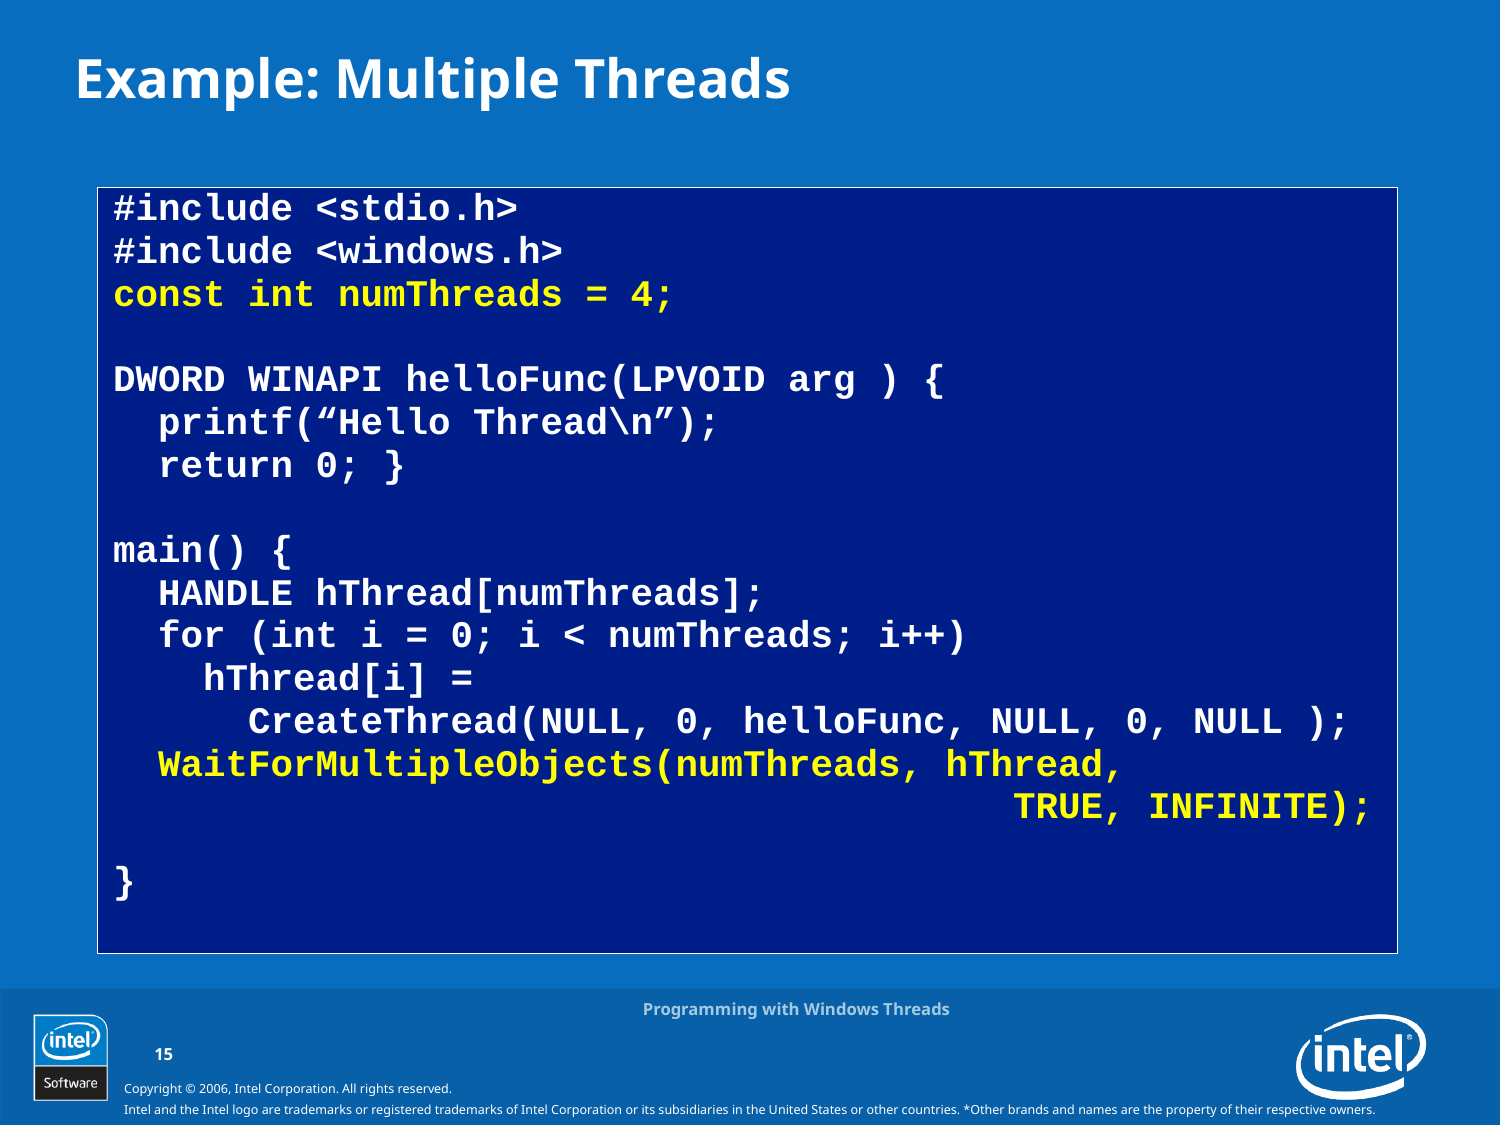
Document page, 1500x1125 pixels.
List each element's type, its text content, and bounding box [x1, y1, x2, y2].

slide_number 15 [154, 1016, 223, 1068]
list #include <stdio.h> #include <windows.h> const int numThreads = 4; DWORD WINAPI helloFunc(LPVOID arg ) { printf(“Hello Thread\n”); return 0; } main() { HANDLE hThread[numThreads]; for (int i = 0; i < numThreads; i++) hThread[i] = CreateThread(NULL, 0, helloFunc, NULL, 0, NULL ); WaitForMultipleObjects(numThreads, hThread, TRUE, INFINITE); } [97, 187, 1398, 954]
title Example: Multiple Threads [74, 44, 1427, 191]
footer Programming with Windows Threads [496, 983, 1098, 1035]
picture [1294, 1013, 1428, 1102]
picture [33, 1014, 108, 1101]
